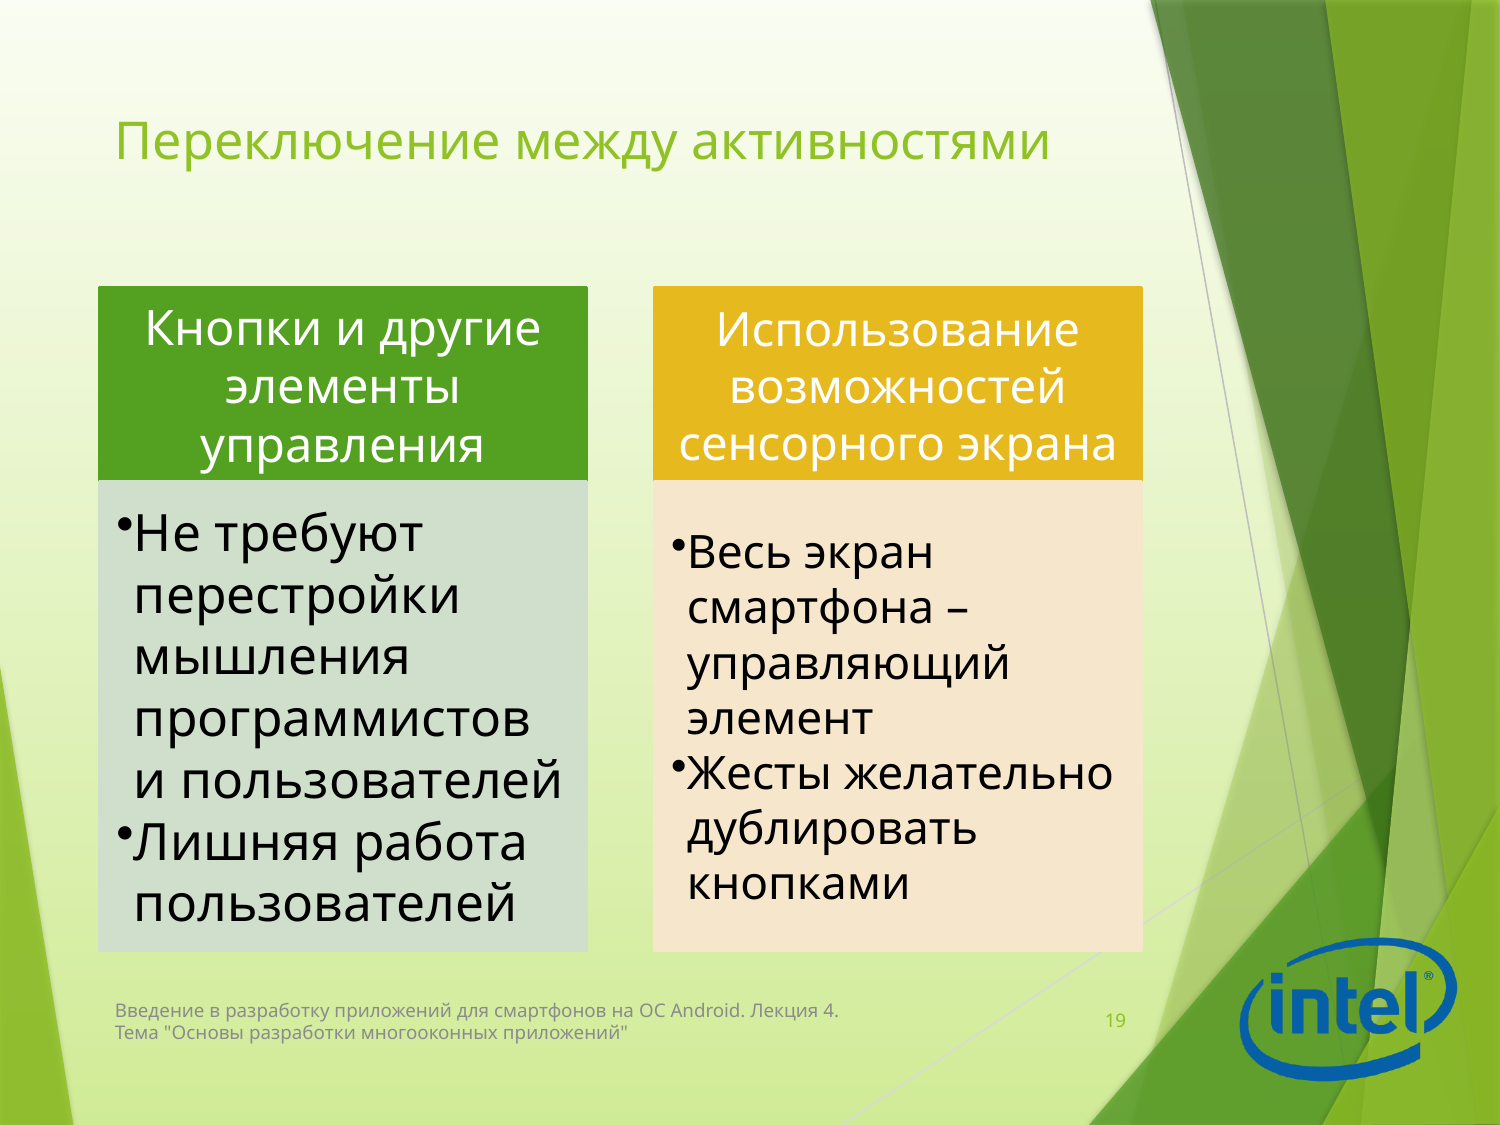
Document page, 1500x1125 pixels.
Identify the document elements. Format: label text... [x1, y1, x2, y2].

title Переключение между активностями [99, 99, 1142, 211]
footer Введение в разработку приложений для смартфонов на ОС Android. Лекция 4. Тема "Основы разработки многооконных приложений" [99, 998, 859, 1051]
slide_number 19 [1057, 998, 1142, 1051]
picture [1195, 893, 1500, 1125]
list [99, 245, 1142, 992]
